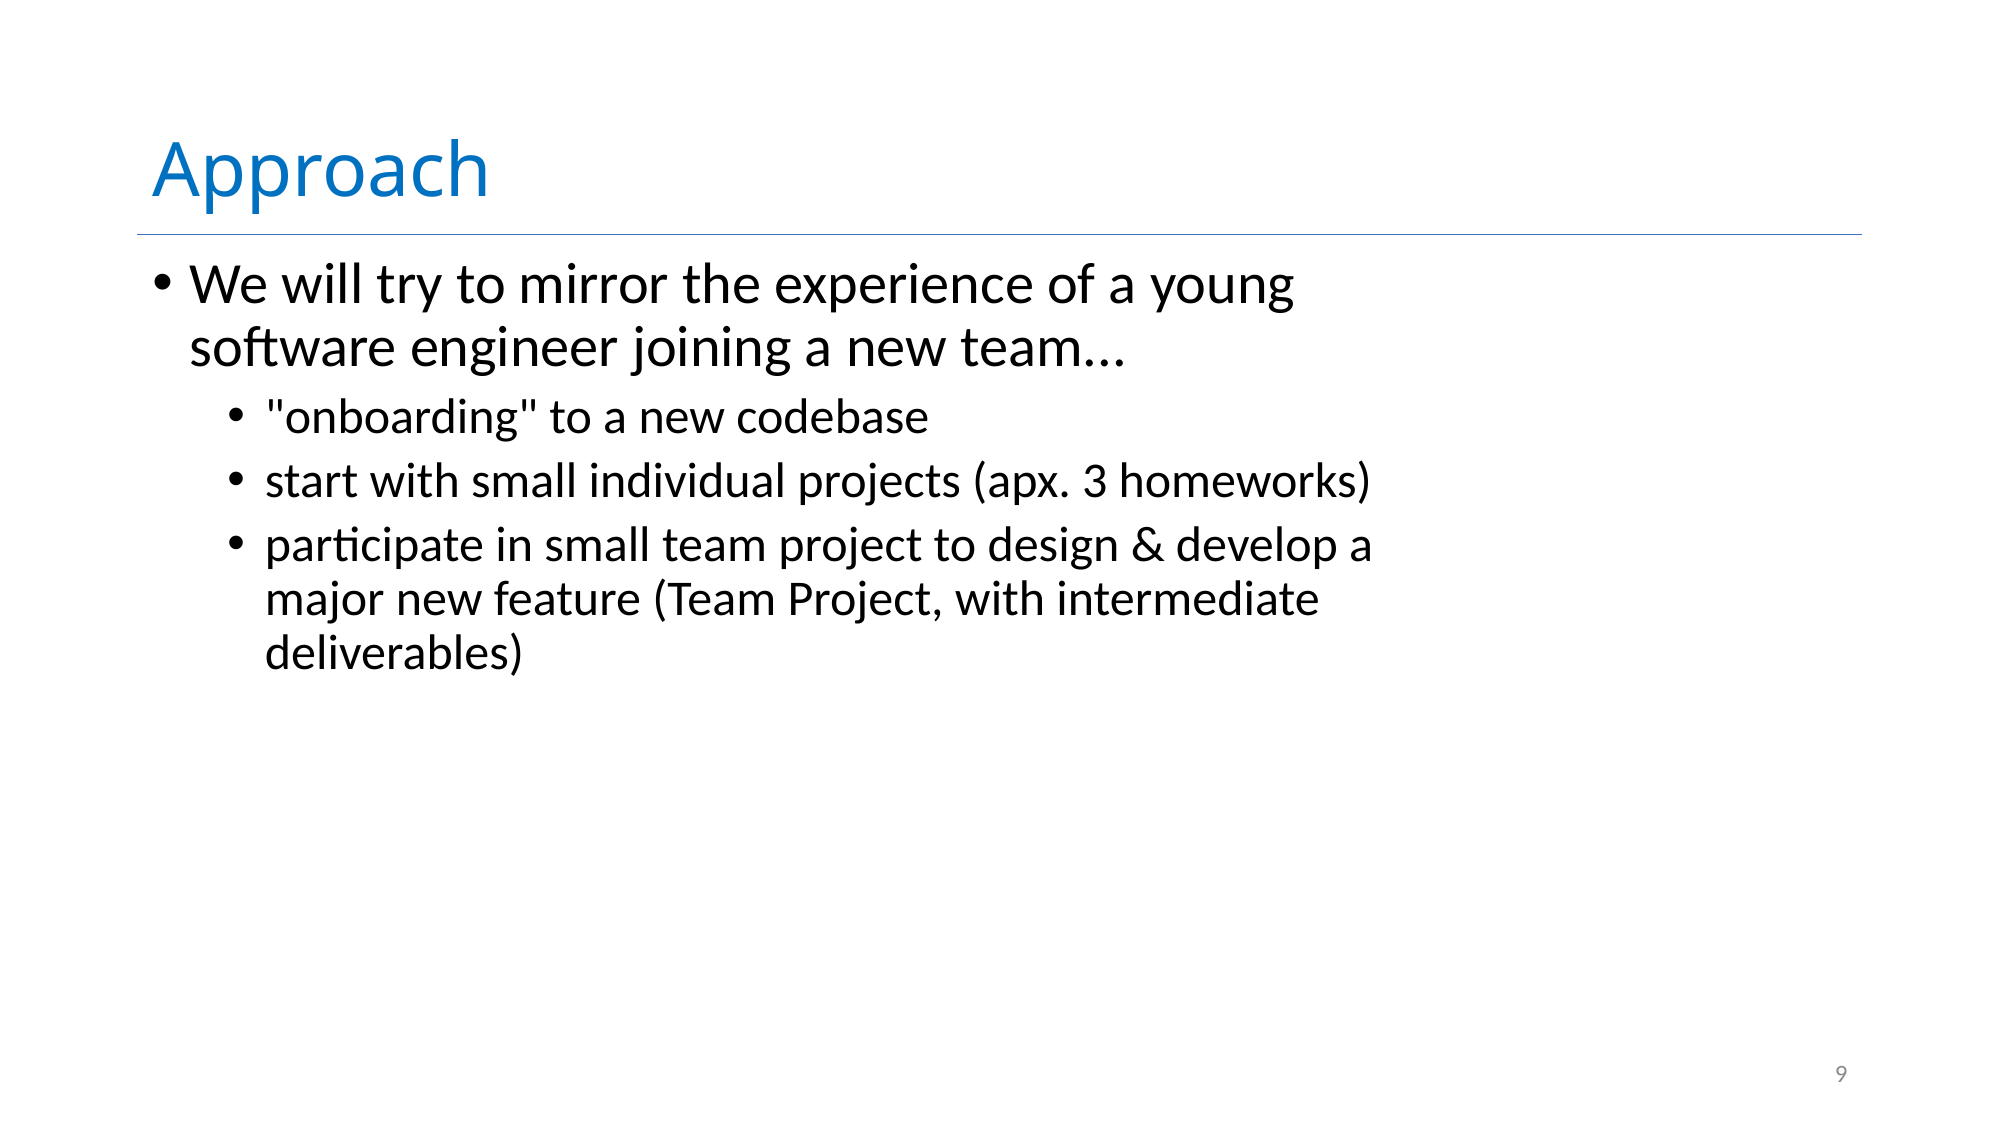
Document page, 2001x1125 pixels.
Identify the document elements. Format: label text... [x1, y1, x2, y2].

title Approach [137, 3, 1863, 221]
slide_number 9 [1412, 1042, 1863, 1103]
list We will try to mirror the experience of a young software engineer joining a new team... "onboarding" to a new codebase start with small individual projects (apx. 3 homeworks) participate in small team project to design & develop a major new feature (Team Project, with intermediate deliverables) [137, 246, 1432, 960]
